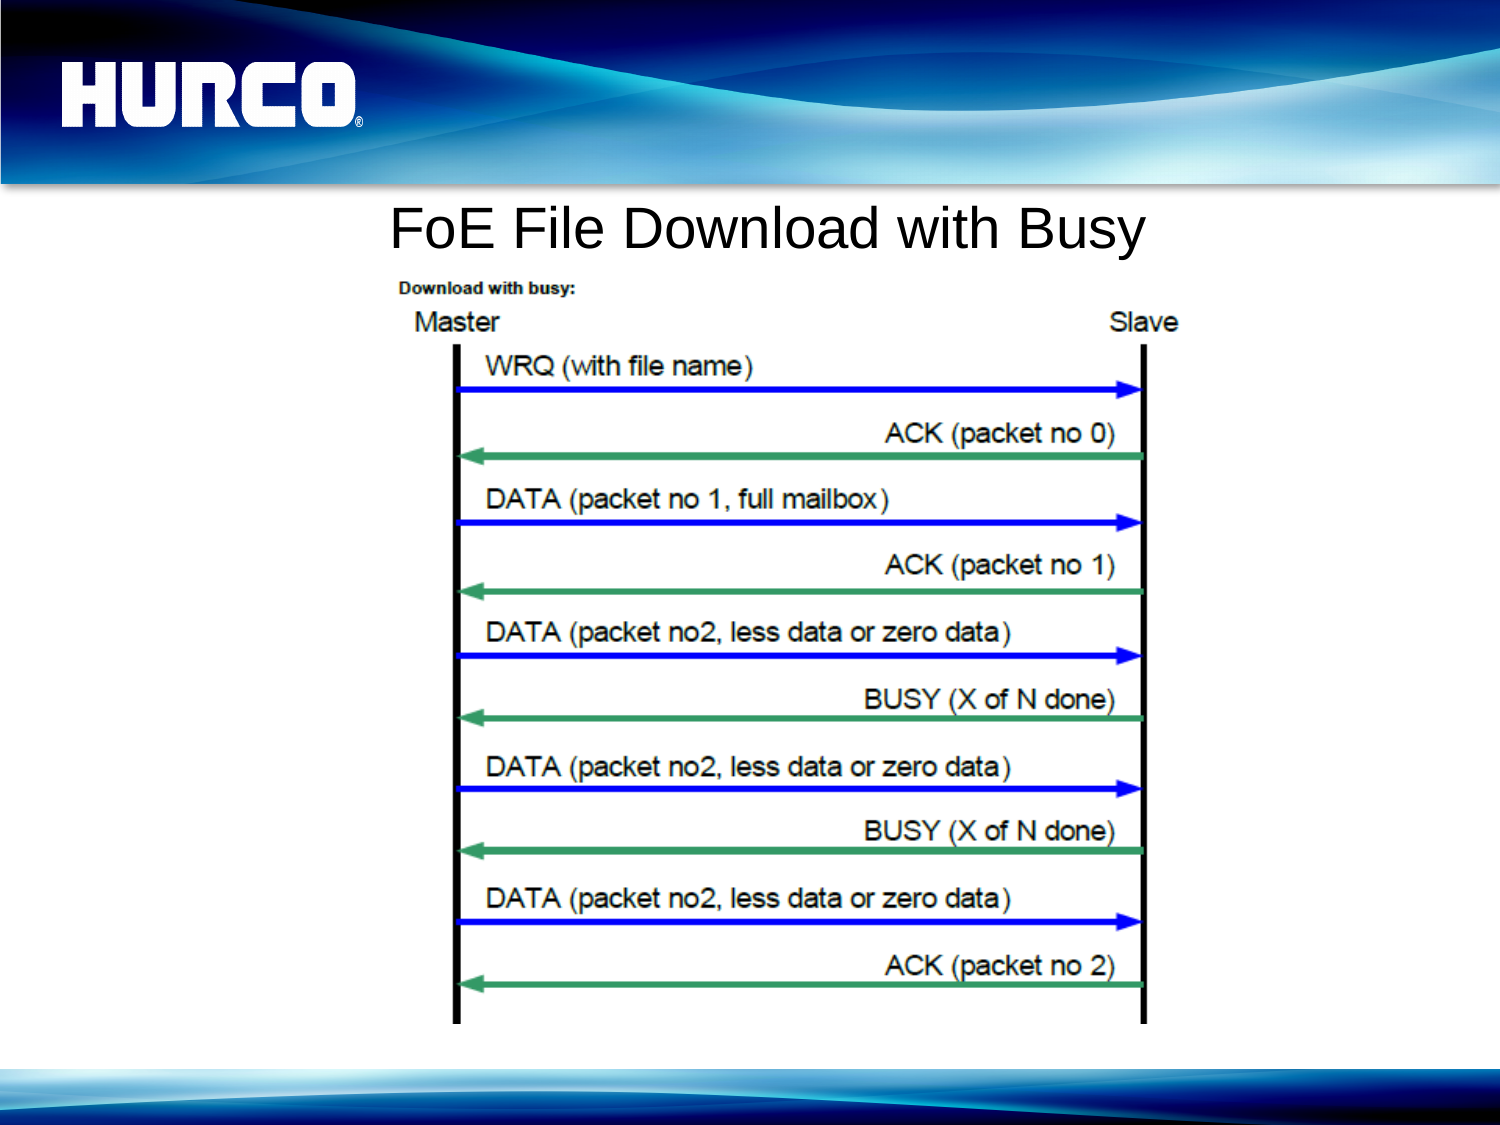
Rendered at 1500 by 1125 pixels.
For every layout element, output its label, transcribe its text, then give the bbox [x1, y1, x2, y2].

picture [374, 274, 1216, 1024]
picture [2, 0, 1500, 184]
title FoE File Download with Busy [149, 162, 1388, 288]
picture [0, 1069, 1500, 1125]
